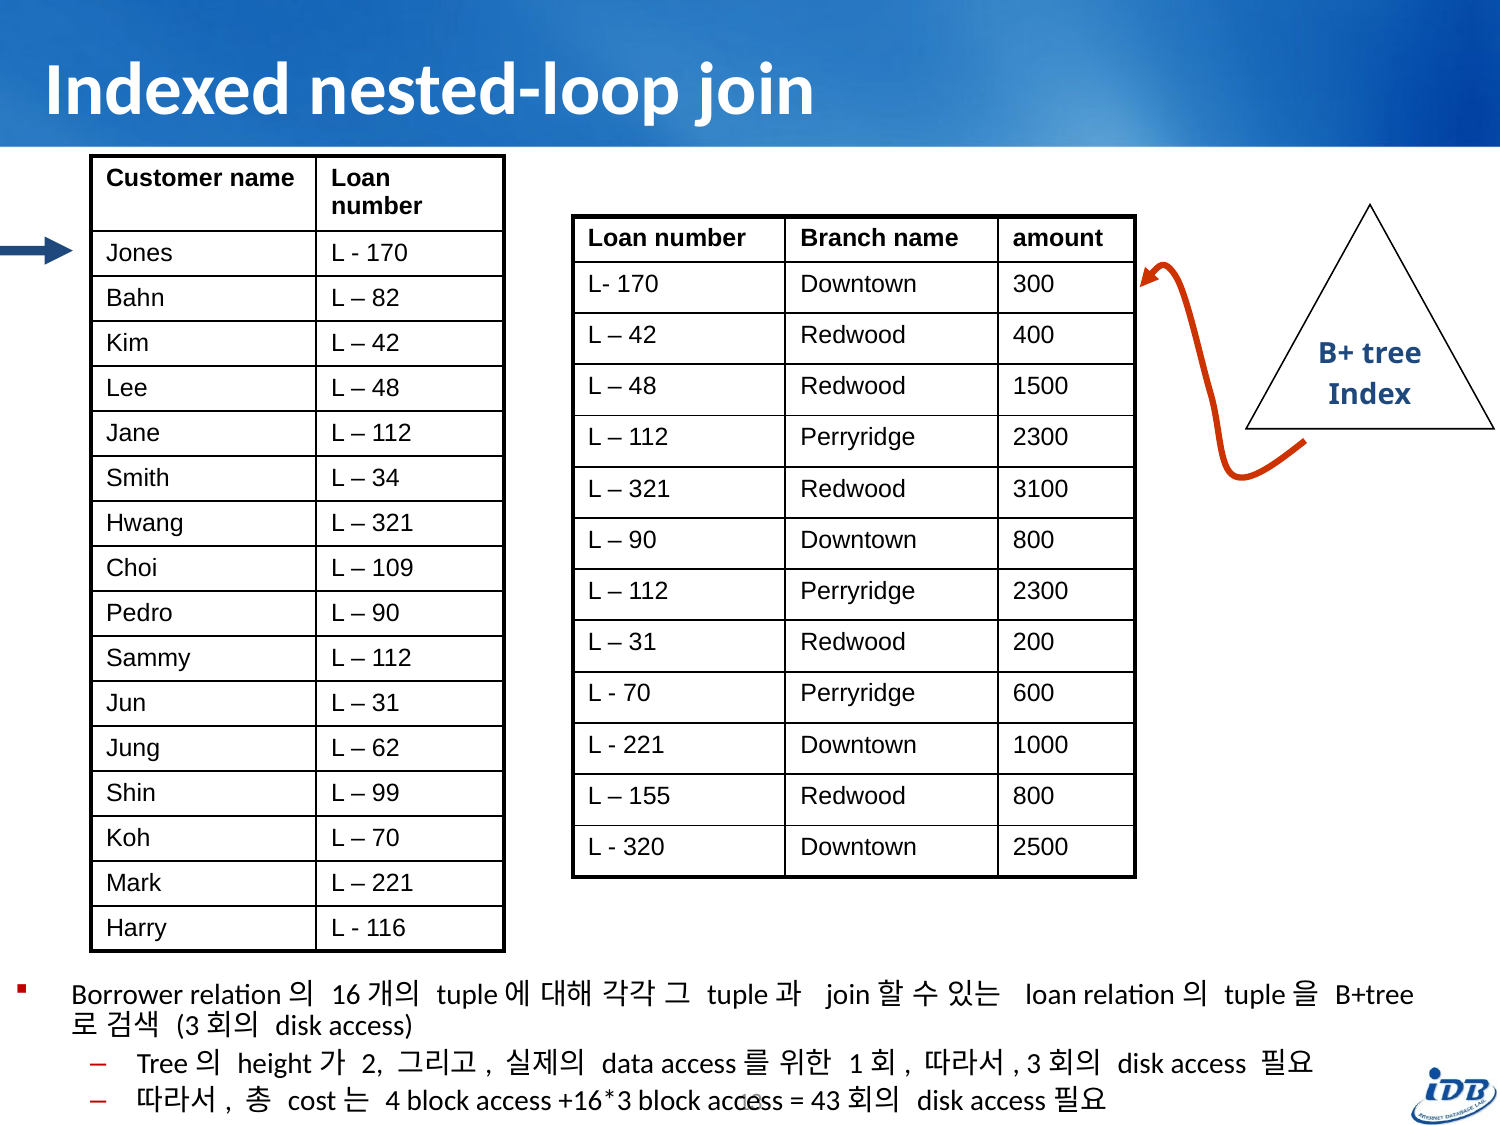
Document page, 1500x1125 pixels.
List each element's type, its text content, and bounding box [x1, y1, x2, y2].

title Indexed nested-loop join [29, 19, 1471, 149]
table_cell L – 42 [575, 314, 784, 363]
table_cell 2500 [999, 826, 1133, 875]
table_cell Redwood [786, 621, 997, 671]
table_cell Jung [93, 727, 315, 770]
table_cell 800 [999, 775, 1133, 825]
table_cell L – 70 [317, 817, 502, 860]
table_cell L – 221 [317, 862, 502, 905]
text_box Borrower relation의 16개의 tuple에 대해 각각 그 tuple과 join할 수 있는 loan relation의 tuple을 B+tree로 검색 (3회의 disk access) Tree의 height가 2, 그리고, 실제의 data access를 위한 1회, 따라서, 3회의 disk access 필요 따라서, 총 cost는 4 block access +16*3 block access = 43회의 disk access필요 [0, 971, 1462, 1125]
table_cell Jones [93, 232, 315, 275]
table_cell Redwood [786, 314, 997, 363]
table_cell L – 112 [575, 570, 784, 619]
table_cell 200 [999, 621, 1133, 671]
table_cell Downtown [786, 826, 997, 875]
table_cell 2300 [999, 570, 1133, 619]
table_cell L- 170 [575, 263, 784, 312]
table_cell Jun [93, 682, 315, 725]
table_cell Redwood [786, 468, 997, 517]
table_cell L - 116 [317, 907, 502, 949]
table_cell L – 321 [575, 468, 784, 517]
table_cell L - 70 [575, 673, 784, 722]
table_cell Downtown [786, 519, 997, 568]
table_cell 600 [999, 673, 1133, 722]
table_cell L - 320 [575, 826, 784, 875]
table_cell L – 31 [575, 621, 784, 671]
table_cell L – 99 [317, 772, 502, 815]
text_box [0, 244, 73, 257]
table_cell Harry [93, 907, 315, 949]
text_box [1139, 265, 1306, 478]
table_cell Shin [93, 772, 315, 815]
table_header Loan number [575, 219, 784, 261]
table_cell L – 155 [575, 775, 784, 825]
table_cell Perryridge [786, 570, 997, 619]
table_cell L – 112 [317, 412, 502, 455]
table_cell L – 31 [317, 682, 502, 725]
table_cell Mark [93, 862, 315, 905]
table_cell 1000 [999, 724, 1133, 773]
table_cell L - 170 [317, 232, 502, 275]
table_cell L – 112 [575, 416, 784, 466]
table_cell L – 42 [317, 322, 502, 365]
table_cell Downtown [786, 263, 997, 312]
table_cell Bahn [93, 277, 315, 320]
table_cell Jane [93, 412, 315, 455]
table_cell Perryridge [786, 673, 997, 722]
table_cell L – 112 [317, 637, 502, 680]
table_cell Sammy [93, 637, 315, 680]
table_cell L – 48 [575, 365, 784, 415]
table_cell Koh [93, 817, 315, 860]
table_cell 400 [999, 314, 1133, 363]
table_cell Redwood [786, 775, 997, 825]
table_header Customer name [93, 158, 315, 230]
table_header Branch name [786, 219, 997, 261]
table_cell L – 62 [317, 727, 502, 770]
table_cell Lee [93, 367, 315, 410]
picture [0, 0, 1500, 1125]
table_cell Pedro [93, 592, 315, 635]
table_cell L - 221 [575, 724, 784, 773]
table_cell L – 90 [575, 519, 784, 568]
table_cell Redwood [786, 365, 997, 415]
table_header Loan number [317, 158, 502, 230]
table_cell 800 [999, 519, 1133, 568]
table_cell Hwang [93, 502, 315, 545]
table_cell L – 321 [317, 502, 502, 545]
text_box B+ tree Index [1262, 204, 1494, 429]
table_cell Downtown [786, 724, 997, 773]
table_cell Choi [93, 547, 315, 590]
table_cell 300 [999, 263, 1133, 312]
table_cell 1500 [999, 365, 1133, 415]
table_cell 3100 [999, 468, 1133, 517]
table_cell Smith [93, 457, 315, 500]
table_cell L – 34 [317, 457, 502, 500]
table_header amount [999, 219, 1133, 261]
table_cell L – 48 [317, 367, 502, 410]
table_cell Kim [93, 322, 315, 365]
table_cell L – 90 [317, 592, 502, 635]
table_cell L – 109 [317, 547, 502, 590]
table_cell L – 82 [317, 277, 502, 320]
table_cell 2300 [999, 416, 1133, 466]
table_cell Perryridge [786, 416, 997, 466]
